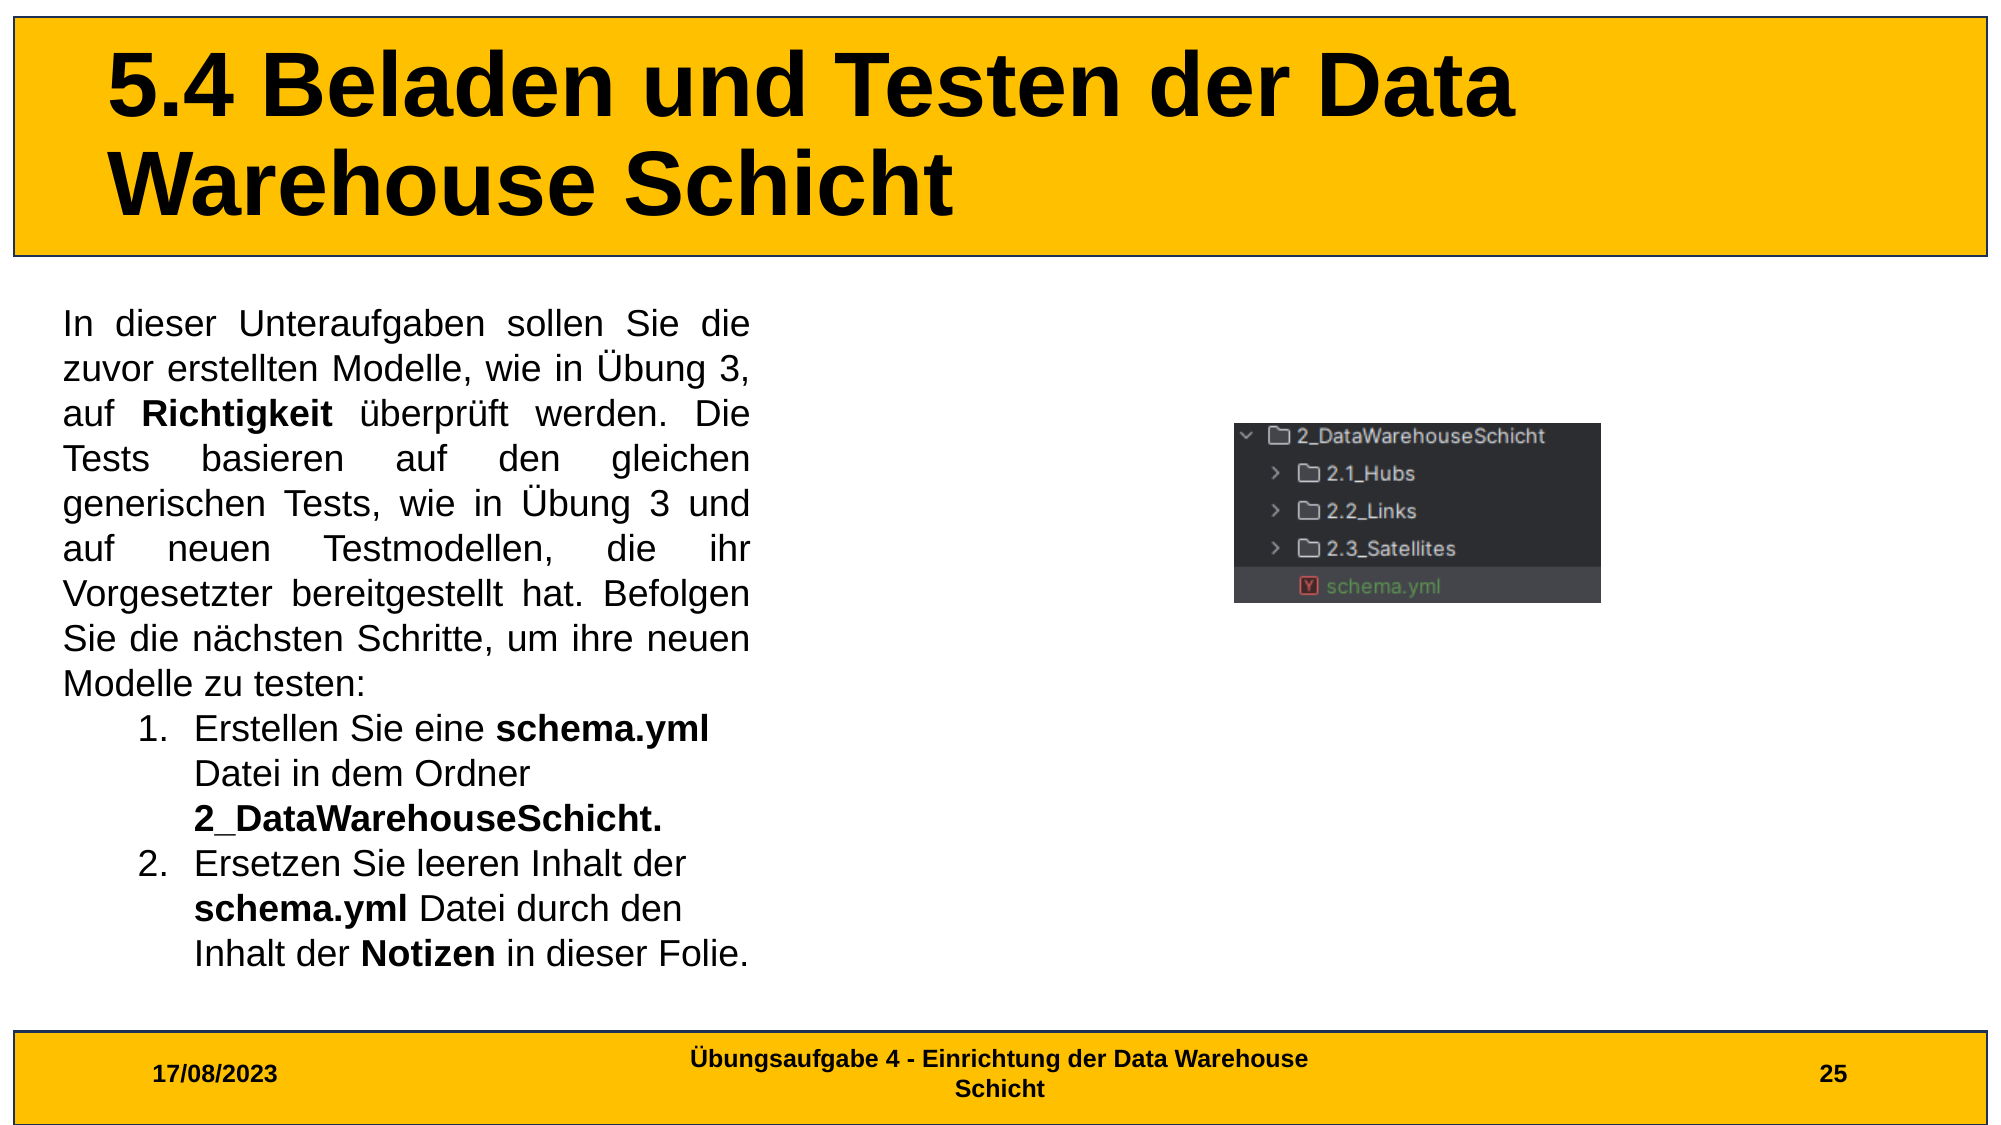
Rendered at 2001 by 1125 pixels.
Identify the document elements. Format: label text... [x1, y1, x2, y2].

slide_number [137, 1042, 588, 1103]
text_box [13, 1030, 1988, 1125]
slide_number 25 [1412, 1042, 1863, 1103]
text_box [13, 16, 1988, 257]
picture [1234, 423, 1601, 603]
footer Übungsaufgabe 4 - Einrichtung der Data Warehouse Schicht [662, 1042, 1338, 1103]
text_box In dieser Unteraufgaben sollen Sie die zuvor erstellten Modelle, wie in Übung 3, auf Richtigkeit überprüft werden. Die Tests basieren auf den gleichen generischen Tests, wie in Übung 3 und auf neuen Testmodellen, die ihr Vorgesetzter bereitgestellt hat. Befolgen Sie die nächsten Schritte, um ihre neuen Modelle zu testen: Erstellen Sie eine schema.yml Datei in dem Ordner 2_DataWarehouseSchicht. Ersetzen Sie leeren Inhalt der schema.yml Datei durch den Inhalt der Notizen in dieser Folie. [48, 291, 766, 982]
title 5.4 Beladen und Testen der Data Warehouse Schicht [92, 27, 1973, 246]
